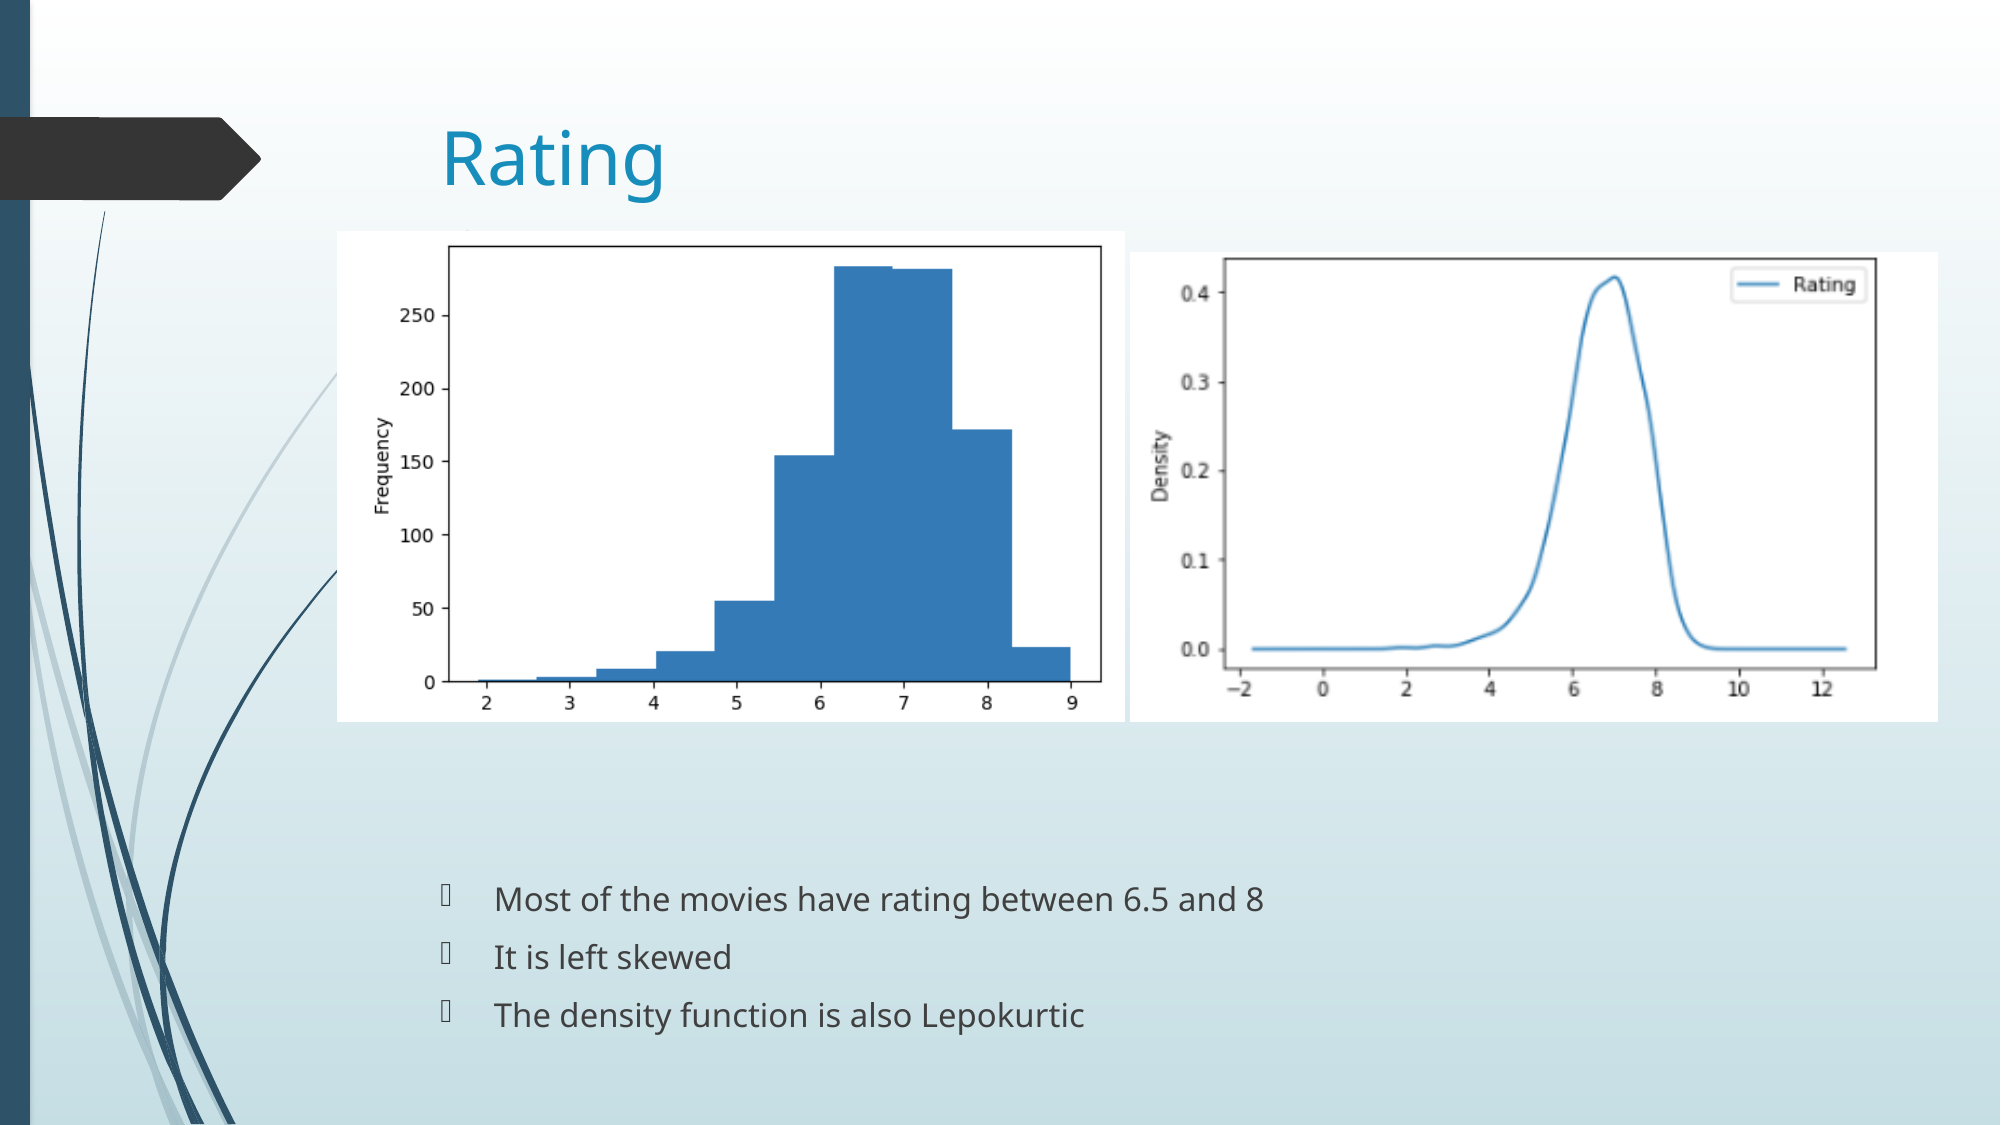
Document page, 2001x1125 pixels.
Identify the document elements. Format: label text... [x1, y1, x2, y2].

list Most of the movies have rating between 6.5 and 8 It is left skewed The density function is also Lepokurtic [425, 871, 1499, 1044]
picture [1130, 252, 1938, 722]
picture [337, 231, 1125, 722]
title Rating [425, 102, 1888, 252]
